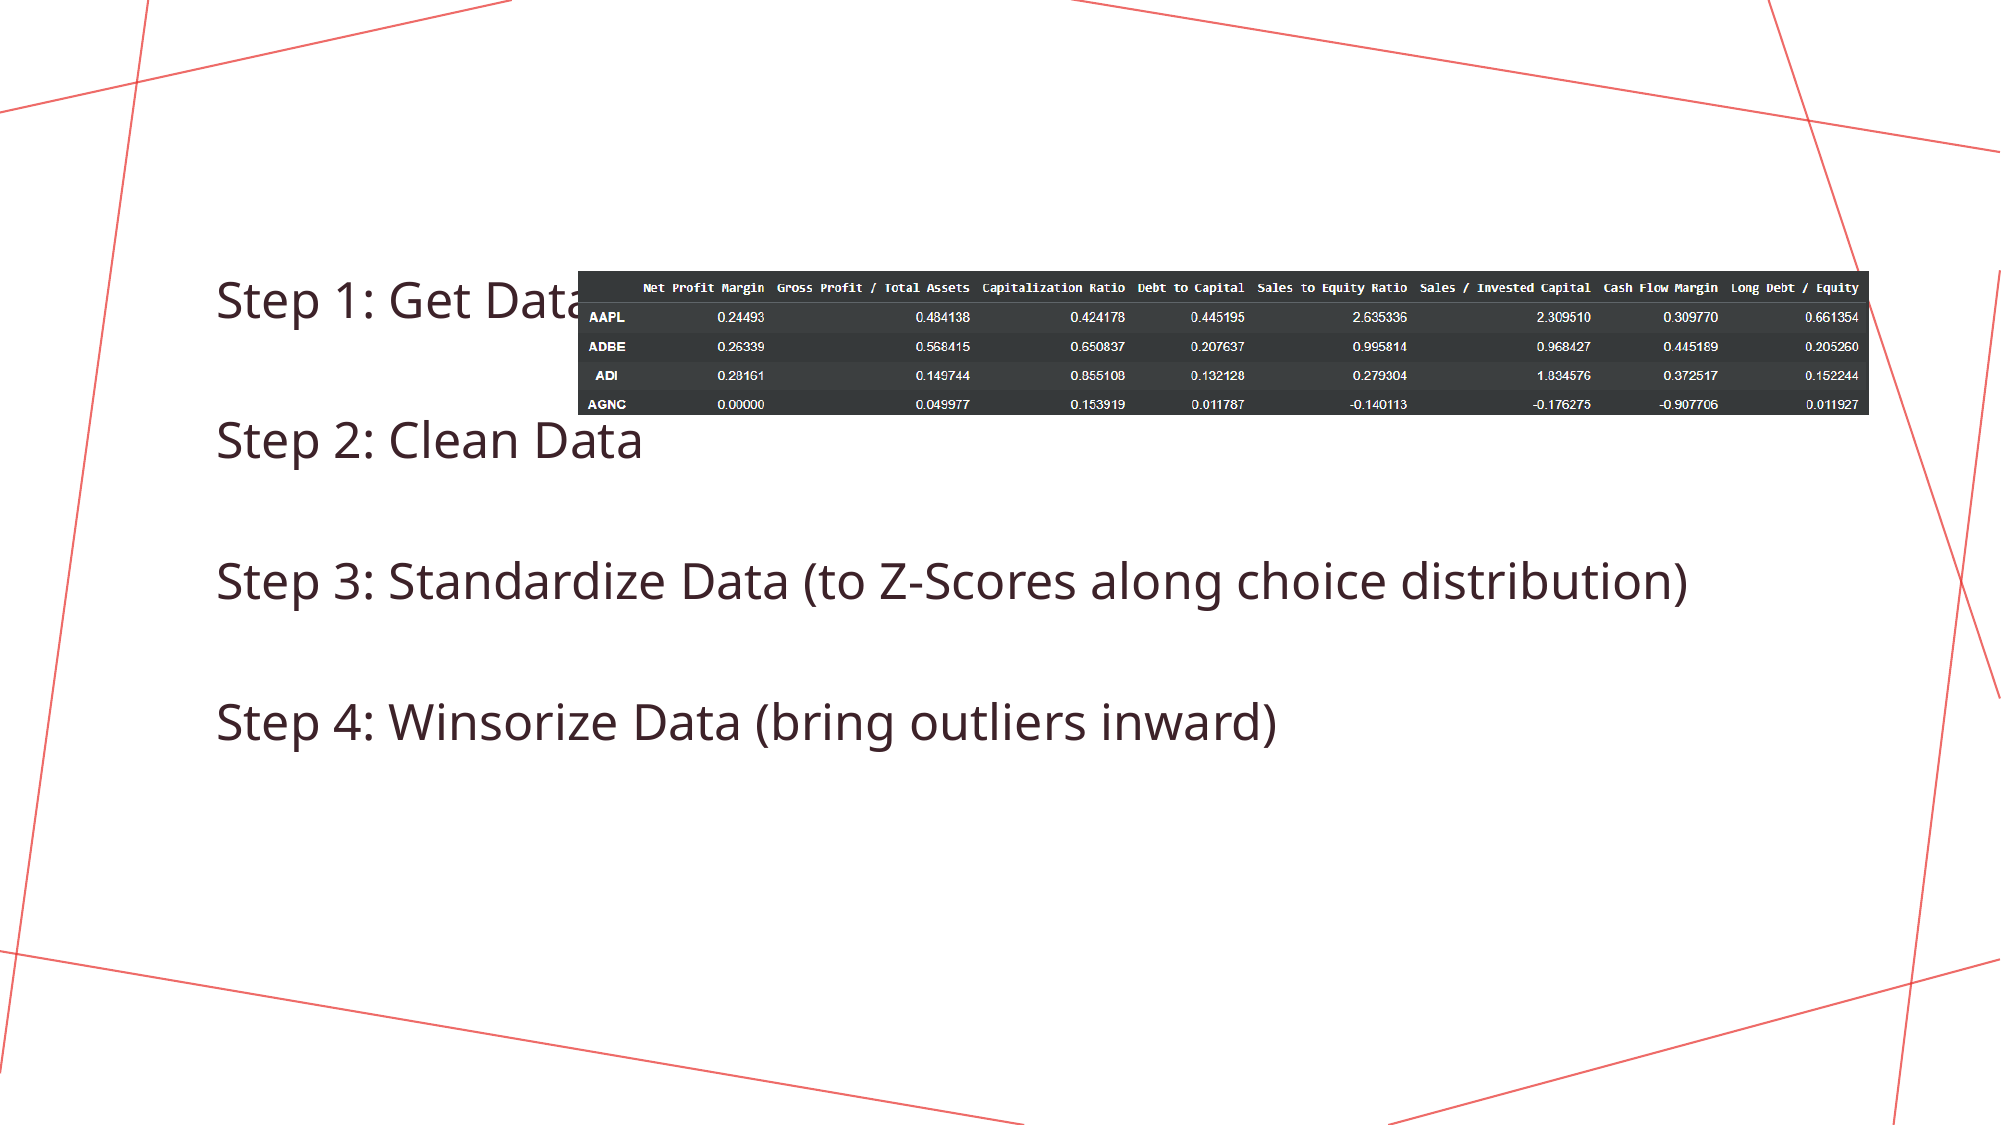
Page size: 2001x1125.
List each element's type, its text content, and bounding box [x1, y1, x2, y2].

list Step 1: Get Data Step 2: Clean Data Step 3: Standardize Data (to Z-Scores along choice distribution) Step 4: Winsorize Data (bring outliers inward) [201, 200, 1827, 861]
picture [578, 271, 1869, 415]
